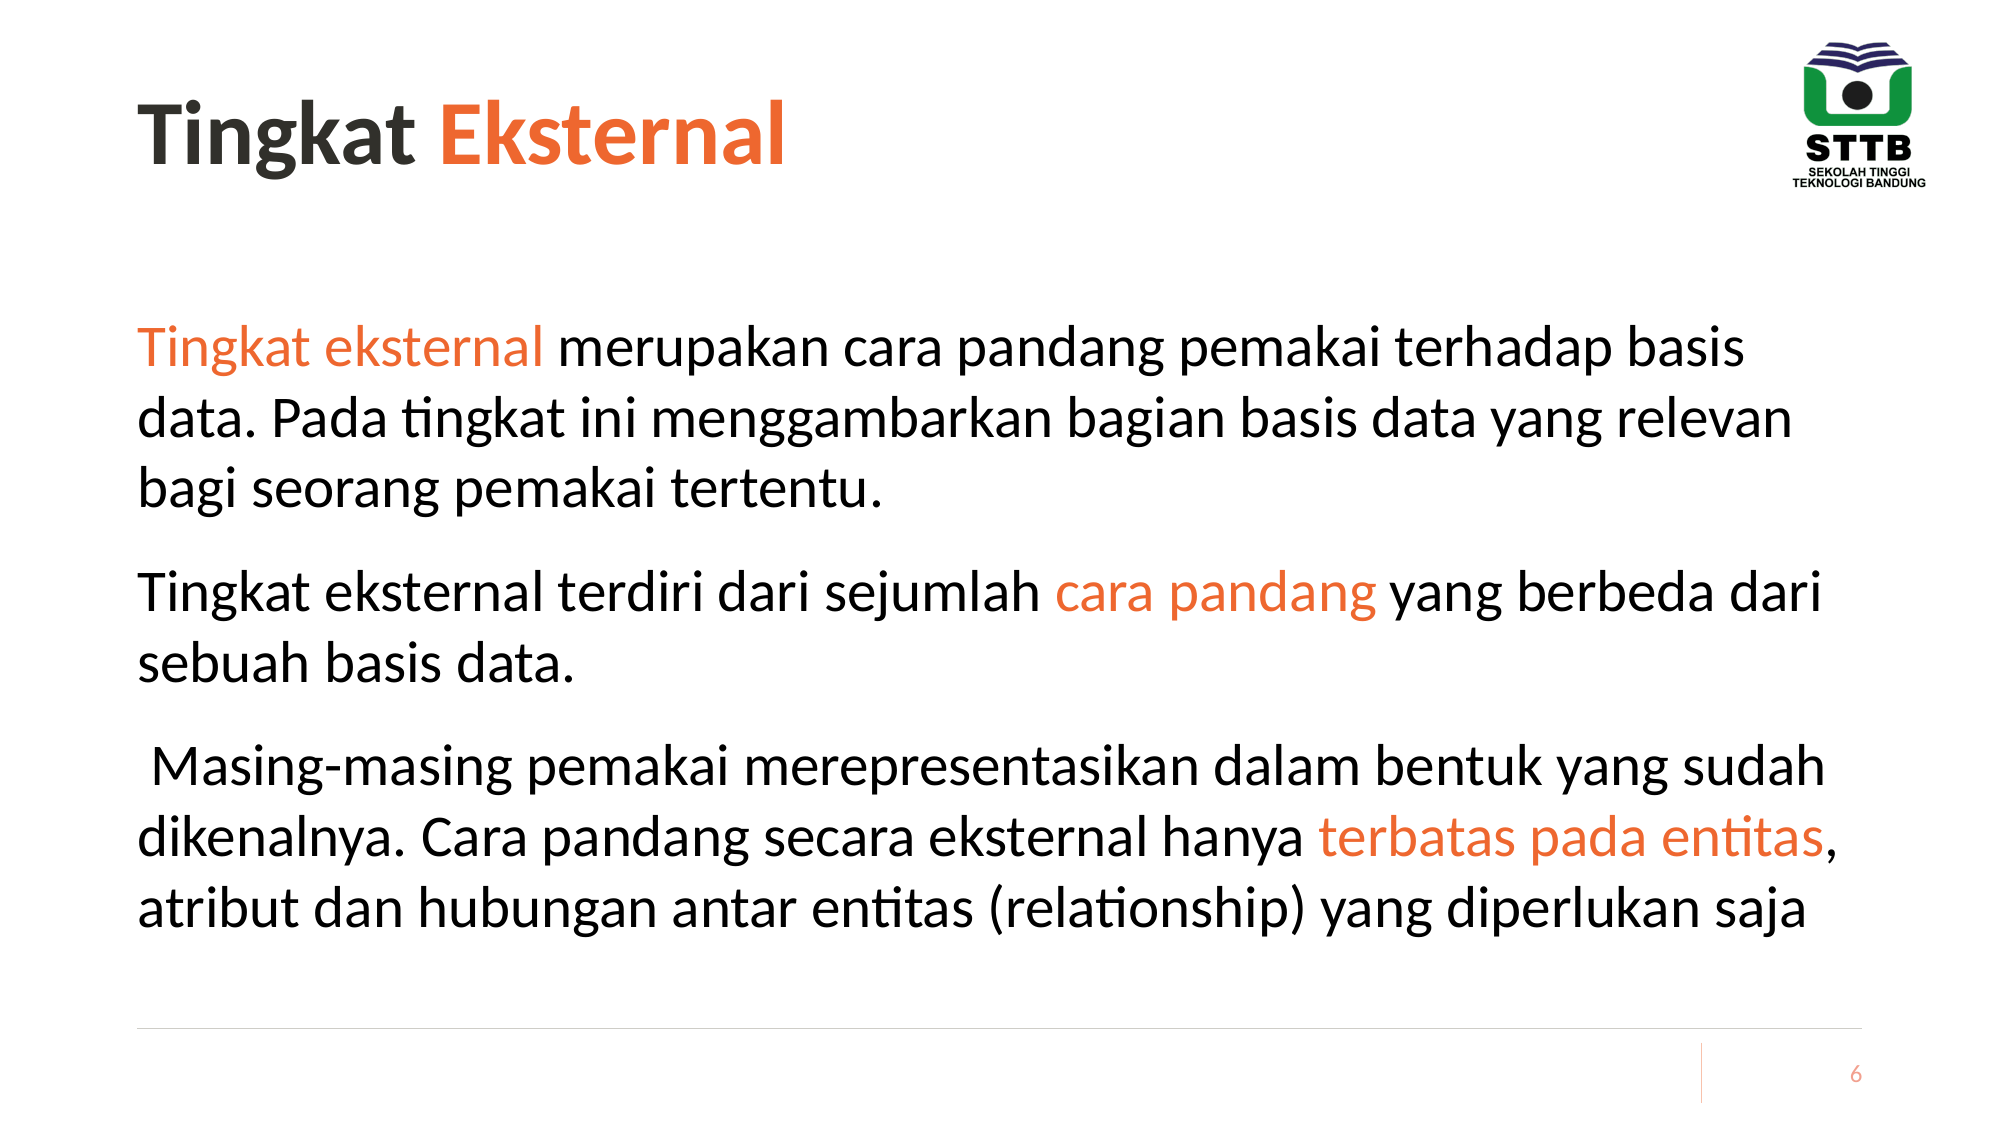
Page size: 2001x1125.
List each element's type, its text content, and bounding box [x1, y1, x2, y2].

list Tingkat eksternal merupakan cara pandang pemakai terhadap basis data. Pada tingkat ini menggambarkan bagian basis data yang relevan bagi seorang pemakai tertentu. Tingkat eksternal terdiri dari sejumlah cara pandang yang berbeda dari sebuah basis data. Masing-masing pemakai merepresentasikan dalam bentuk yang sudah dikenalnya. Cara pandang secara eksternal hanya terbatas pada entitas, atribut dan hubungan antar entitas (relationship) yang diperlukan saja [137, 299, 1863, 1014]
picture [1783, 40, 1933, 190]
title Tingkat Eksternal [137, 26, 1709, 244]
slide_number 6 [1720, 1042, 1863, 1103]
